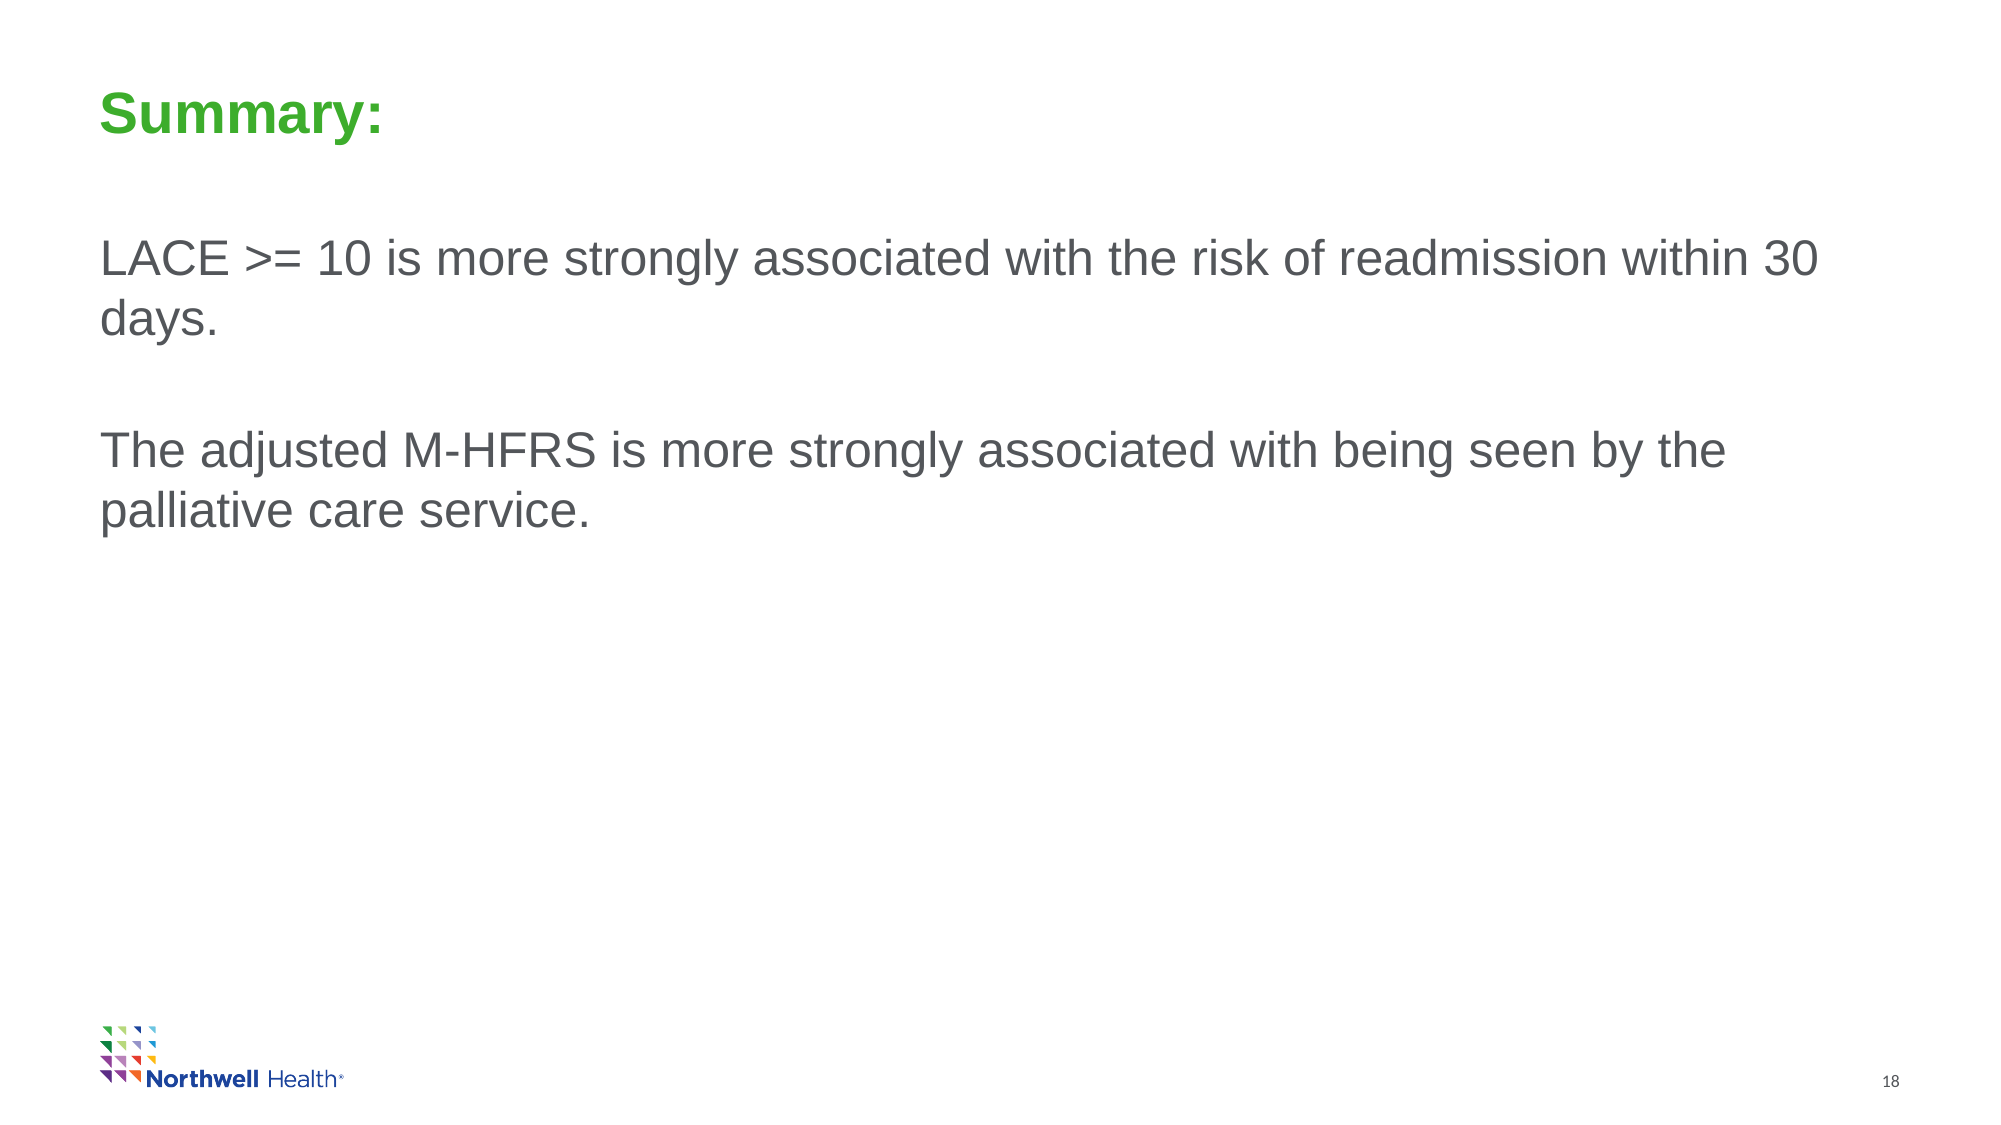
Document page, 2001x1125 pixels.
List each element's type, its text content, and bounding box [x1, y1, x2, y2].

title Summary: [99, 75, 1900, 206]
list LACE >= 10 is more strongly associated with the risk of readmission within 30 days. The adjusted M-HFRS is more strongly associated with being seen by the palliative care service. [99, 224, 1900, 975]
picture [0, 1005, 657, 1125]
slide_number 18 [1737, 1045, 1900, 1092]
